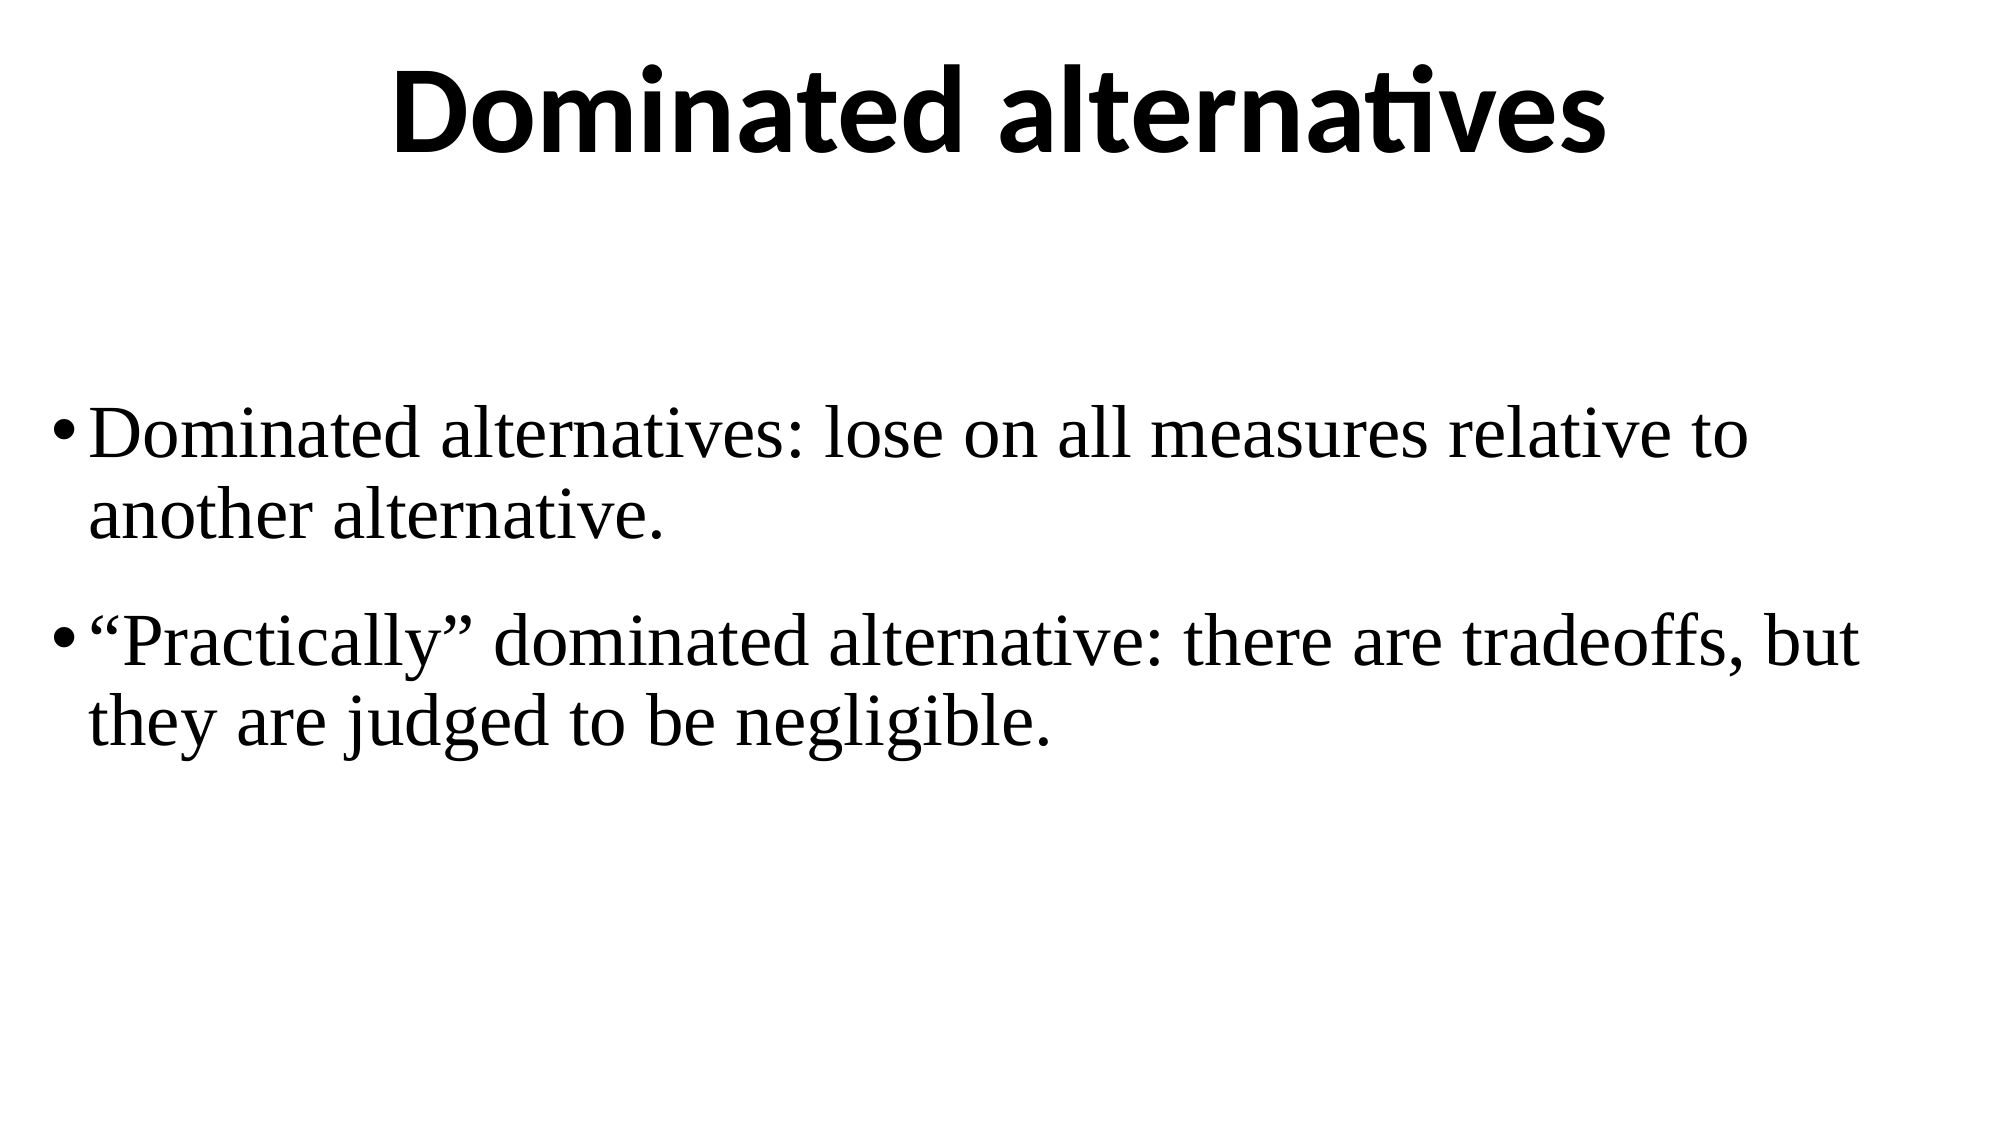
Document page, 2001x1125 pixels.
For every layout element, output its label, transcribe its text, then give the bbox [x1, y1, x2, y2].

title Dominated alternatives [0, 3, 2000, 221]
list Dominated alternatives: lose on all measures relative to another alternative. “Practically” dominated alternative: there are tradeoffs, but they are judged to be negligible. [36, 384, 1964, 828]
